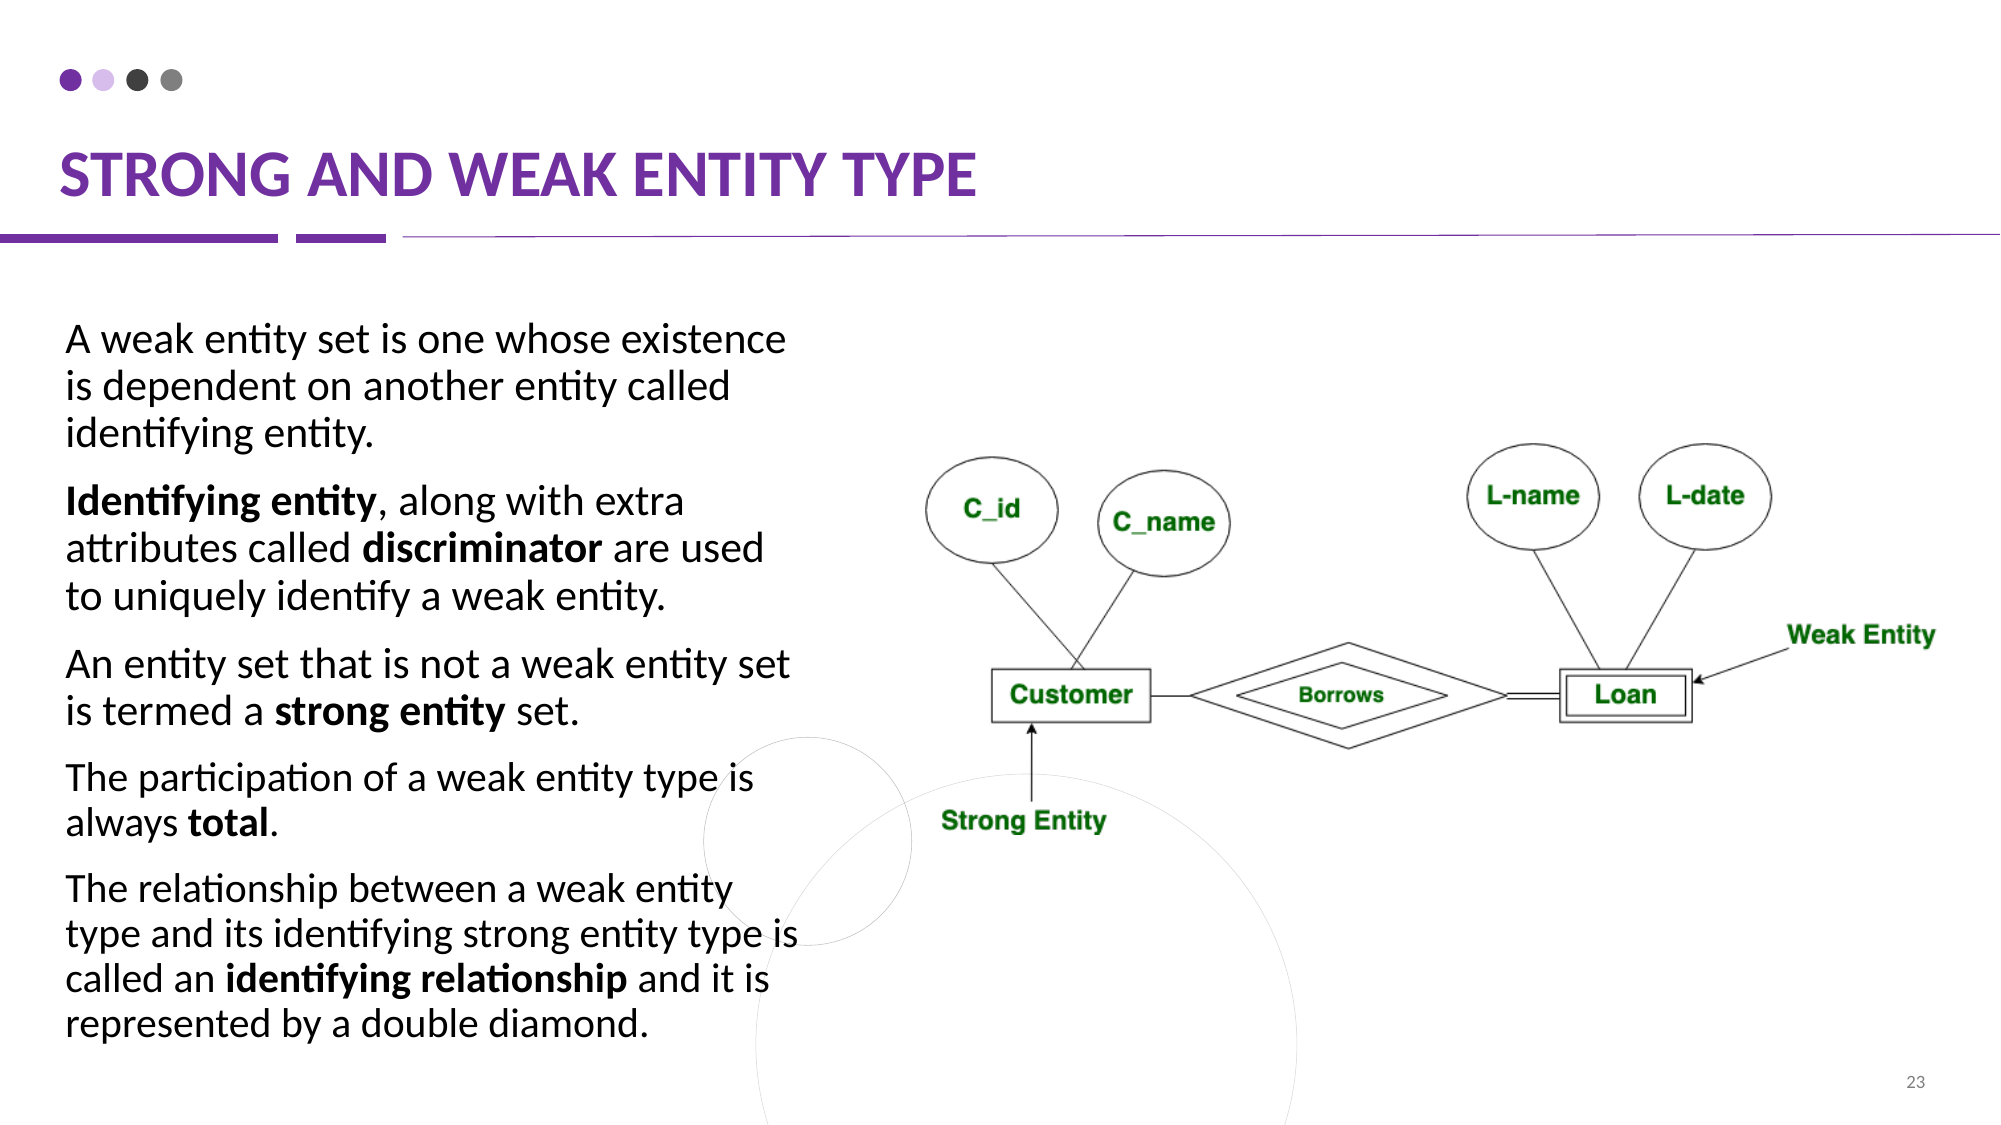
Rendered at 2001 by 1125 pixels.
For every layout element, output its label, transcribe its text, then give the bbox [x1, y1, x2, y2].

list A weak entity set is one whose existence is dependent on another entity called identifying entity. Identifying entity, along with extra attributes called discriminator are used to uniquely identify a weak entity. An entity set that is not a weak entity set is termed a strong entity set. The participation of a weak entity type is always total. The relationship between a weak entity type and its identifying strong entity type is called an identifying relationship and it is represented by a double diamond. [12, 307, 823, 1066]
slide_number 23 [1490, 1060, 1941, 1102]
picture [924, 442, 1959, 835]
title STRONG AND WEAK ENTITY TYPE [59, 59, 1941, 211]
